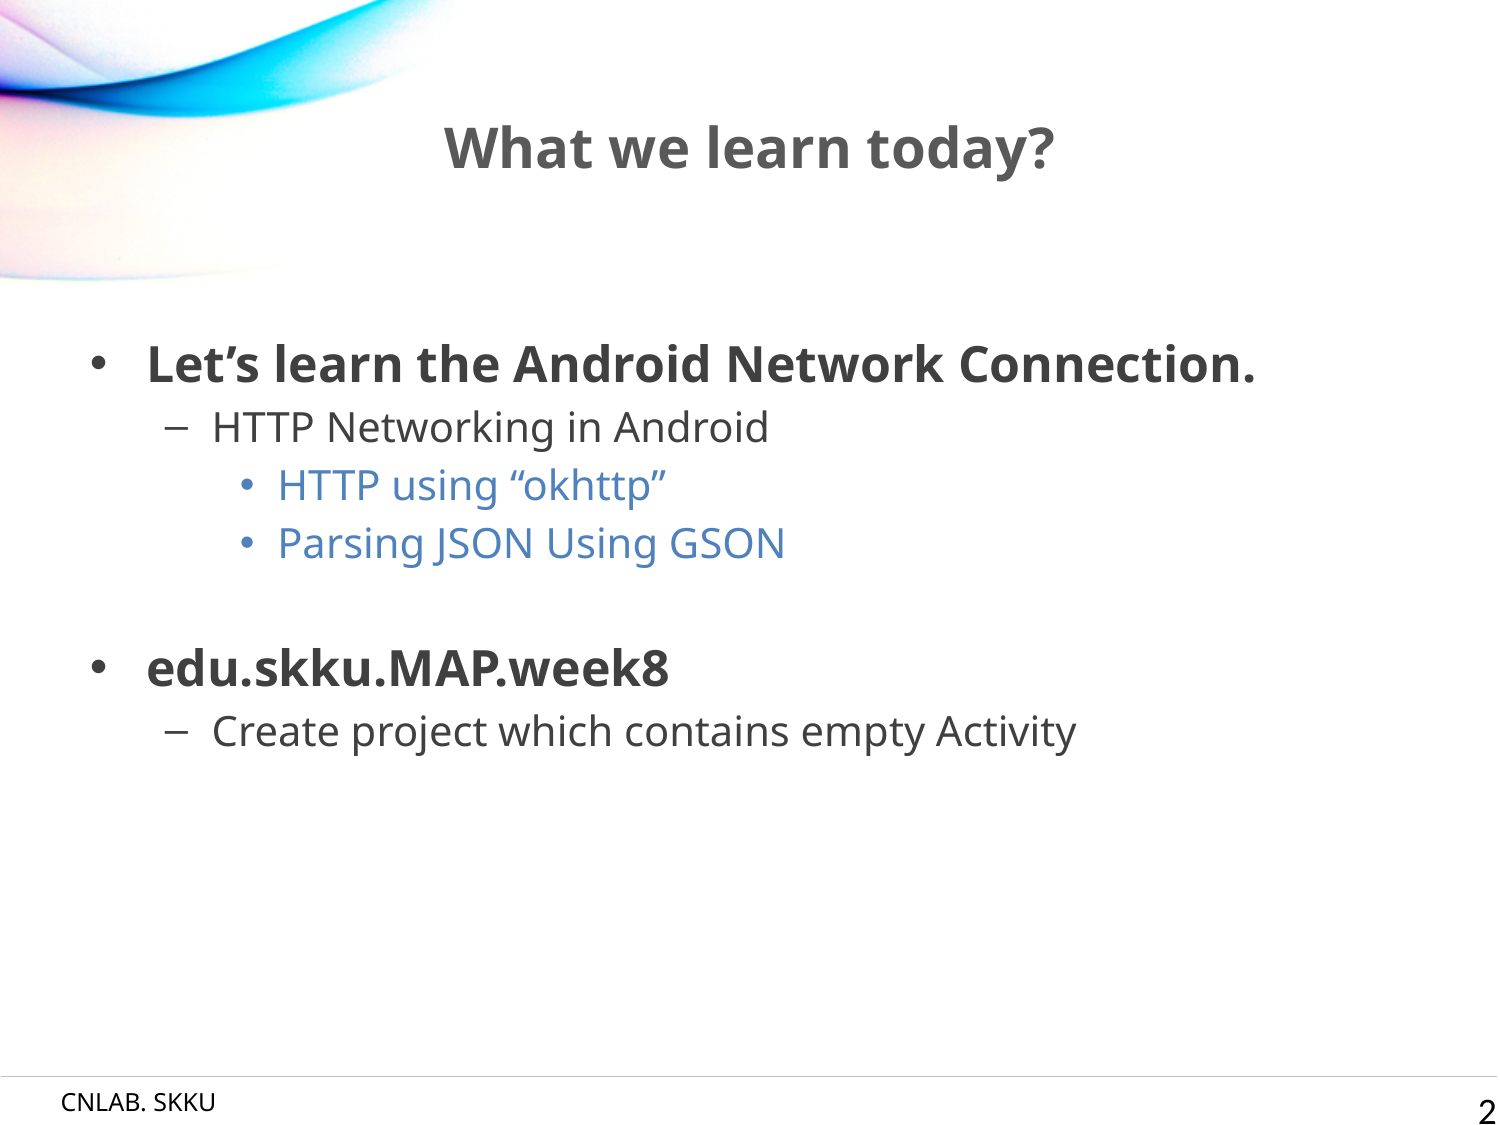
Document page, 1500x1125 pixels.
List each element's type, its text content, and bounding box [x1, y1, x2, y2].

slide_number 2 [1463, 1079, 1495, 1124]
title What we learn today? [75, 104, 1425, 188]
picture [0, 0, 455, 388]
list Let’s learn the Android Network Connection. HTTP Networking in Android HTTP using “okhttp” Parsing JSON Using GSON edu.skku.MAP.week8 Create project which contains empty Activity [75, 324, 1425, 894]
